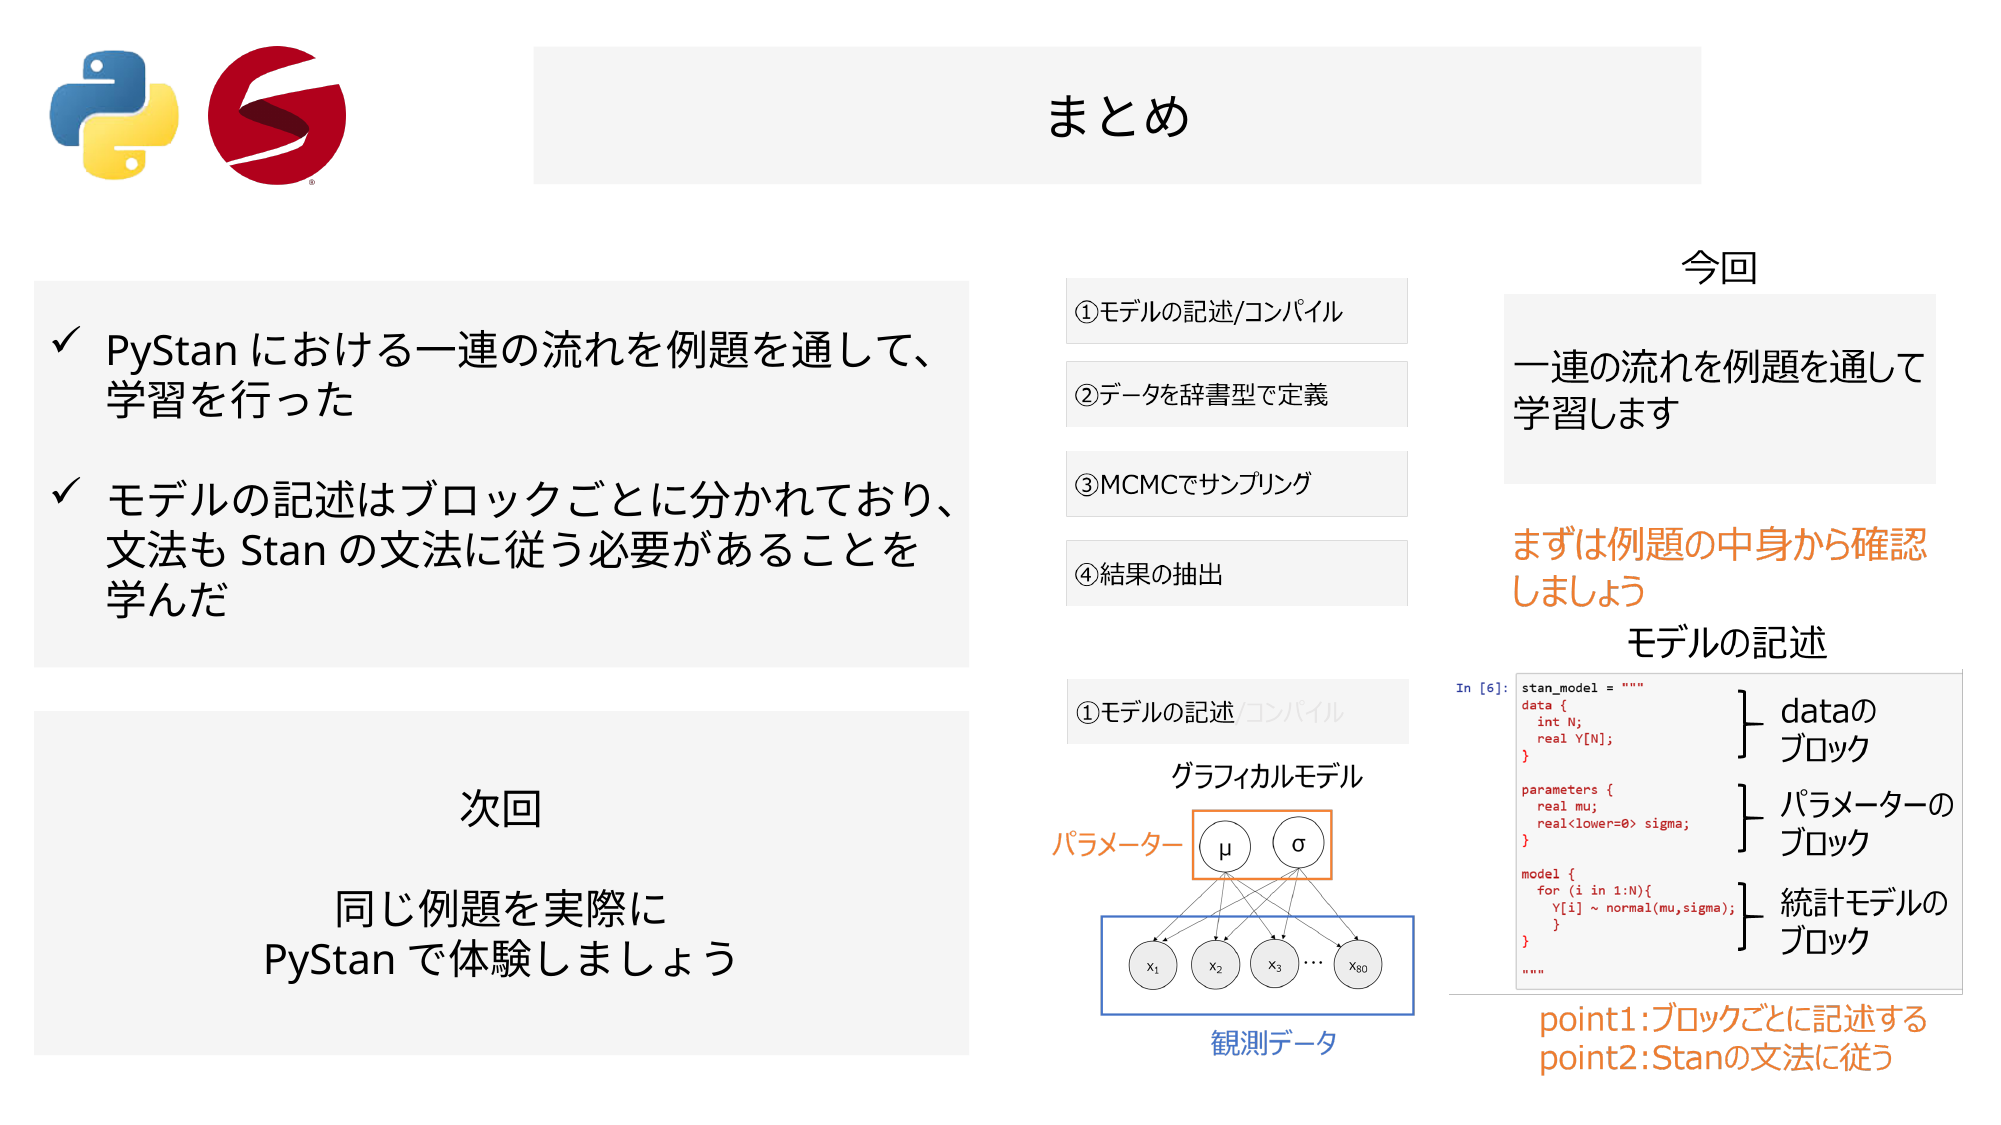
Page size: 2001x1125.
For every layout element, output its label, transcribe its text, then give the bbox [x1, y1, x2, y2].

text_box 次回 同じ例題を実際に PyStanで体験しましょう [34, 711, 970, 1056]
text_box まとめ [533, 46, 1702, 185]
picture [1034, 231, 1974, 1095]
text_box PyStanにおける一連の流れを例題を通して、学習を行った モデルの記述はブロックごとに分かれており、文法もStanの文法に従う必要があることを学んだ [34, 280, 970, 668]
picture [20, 21, 346, 210]
